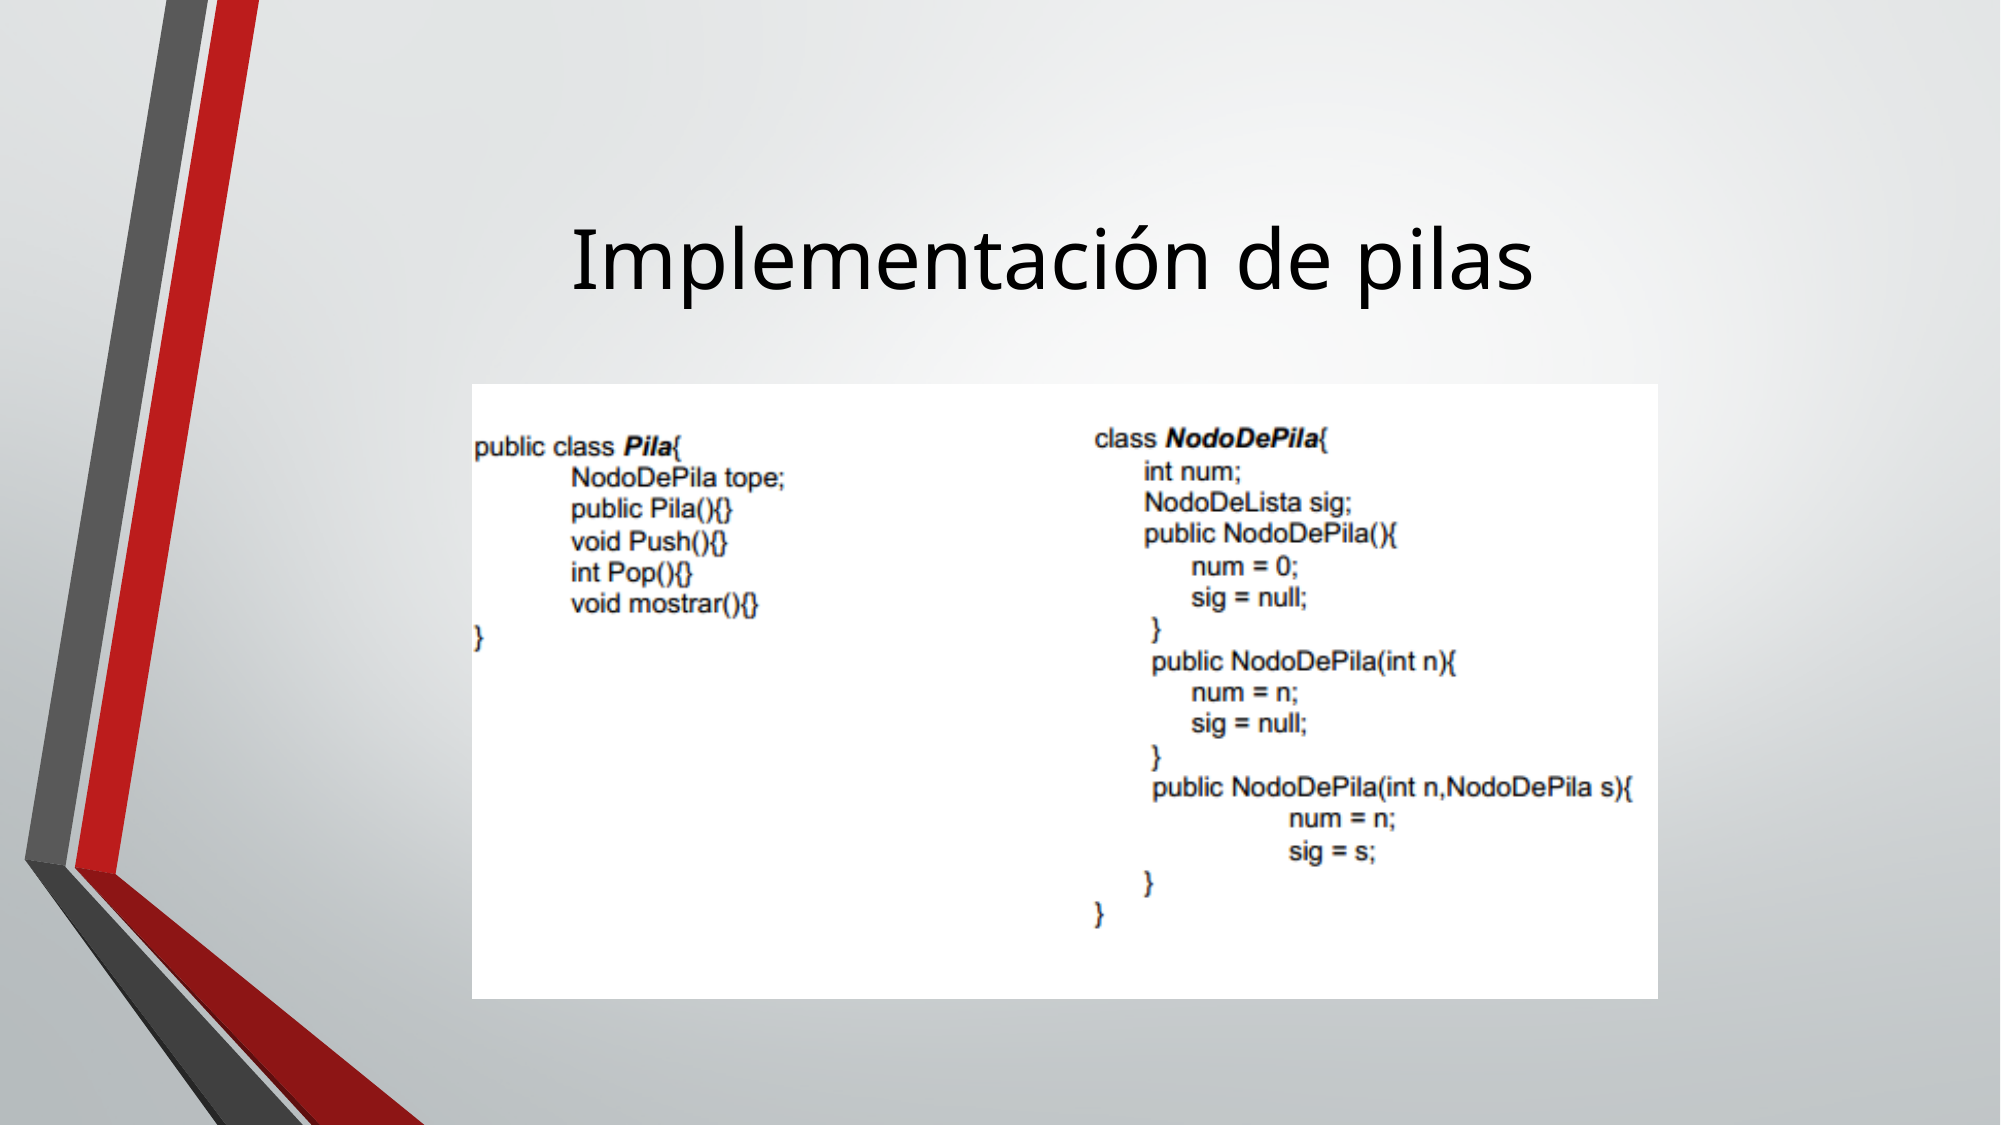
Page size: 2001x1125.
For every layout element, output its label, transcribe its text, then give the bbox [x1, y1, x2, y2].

title Implementación de pilas [243, 112, 1887, 400]
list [472, 384, 1659, 999]
